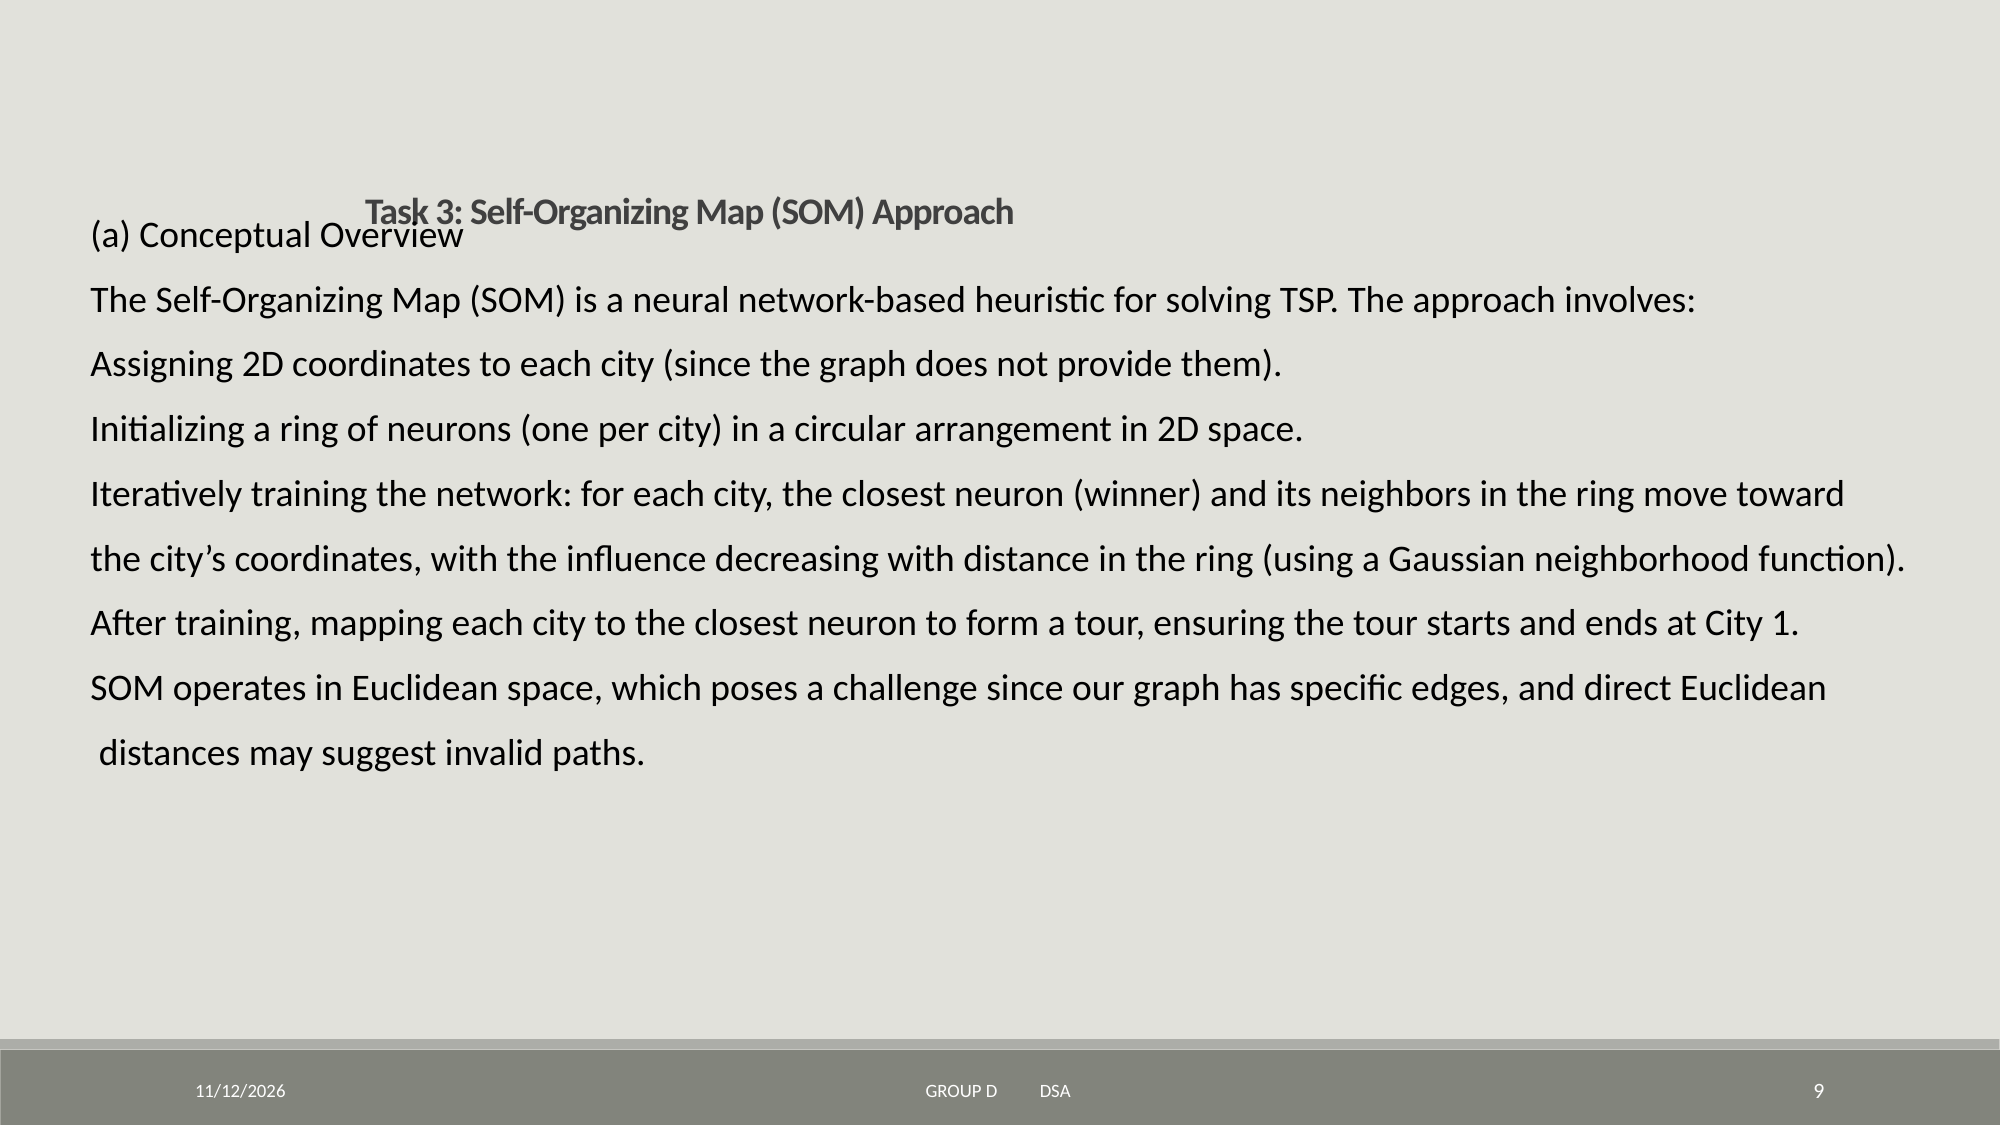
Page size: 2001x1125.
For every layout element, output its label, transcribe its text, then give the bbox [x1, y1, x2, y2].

footer GROUP D DSA [604, 1059, 1396, 1120]
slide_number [180, 1059, 586, 1120]
text_box (a) Conceptual Overview The Self-Organizing Map (SOM) is a neural network-based heuristic for solving TSP. The approach involves: Assigning 2D coordinates to each city (since the graph does not provide them). Initializing a ring of neurons (one per city) in a circular arrangement in 2D space. Iteratively training the network: for each city, the closest neuron (winner) and its neighbors in the ring move toward the city’s coordinates, with the influence decreasing with distance in the ring (using a Gaussian neighborhood function). After training, mapping each city to the closest neuron to form a tour, ensuring the tour starts and ends at City 1. SOM operates in Euclidean space, which poses a challenge since our graph has specific edges, and direct Euclidean distances may suggest invalid paths. [75, 199, 1924, 842]
title Task 3: Self-Organizing Map (SOM) Approach [350, 47, 2000, 285]
slide_number 9 [1624, 1059, 1840, 1120]
